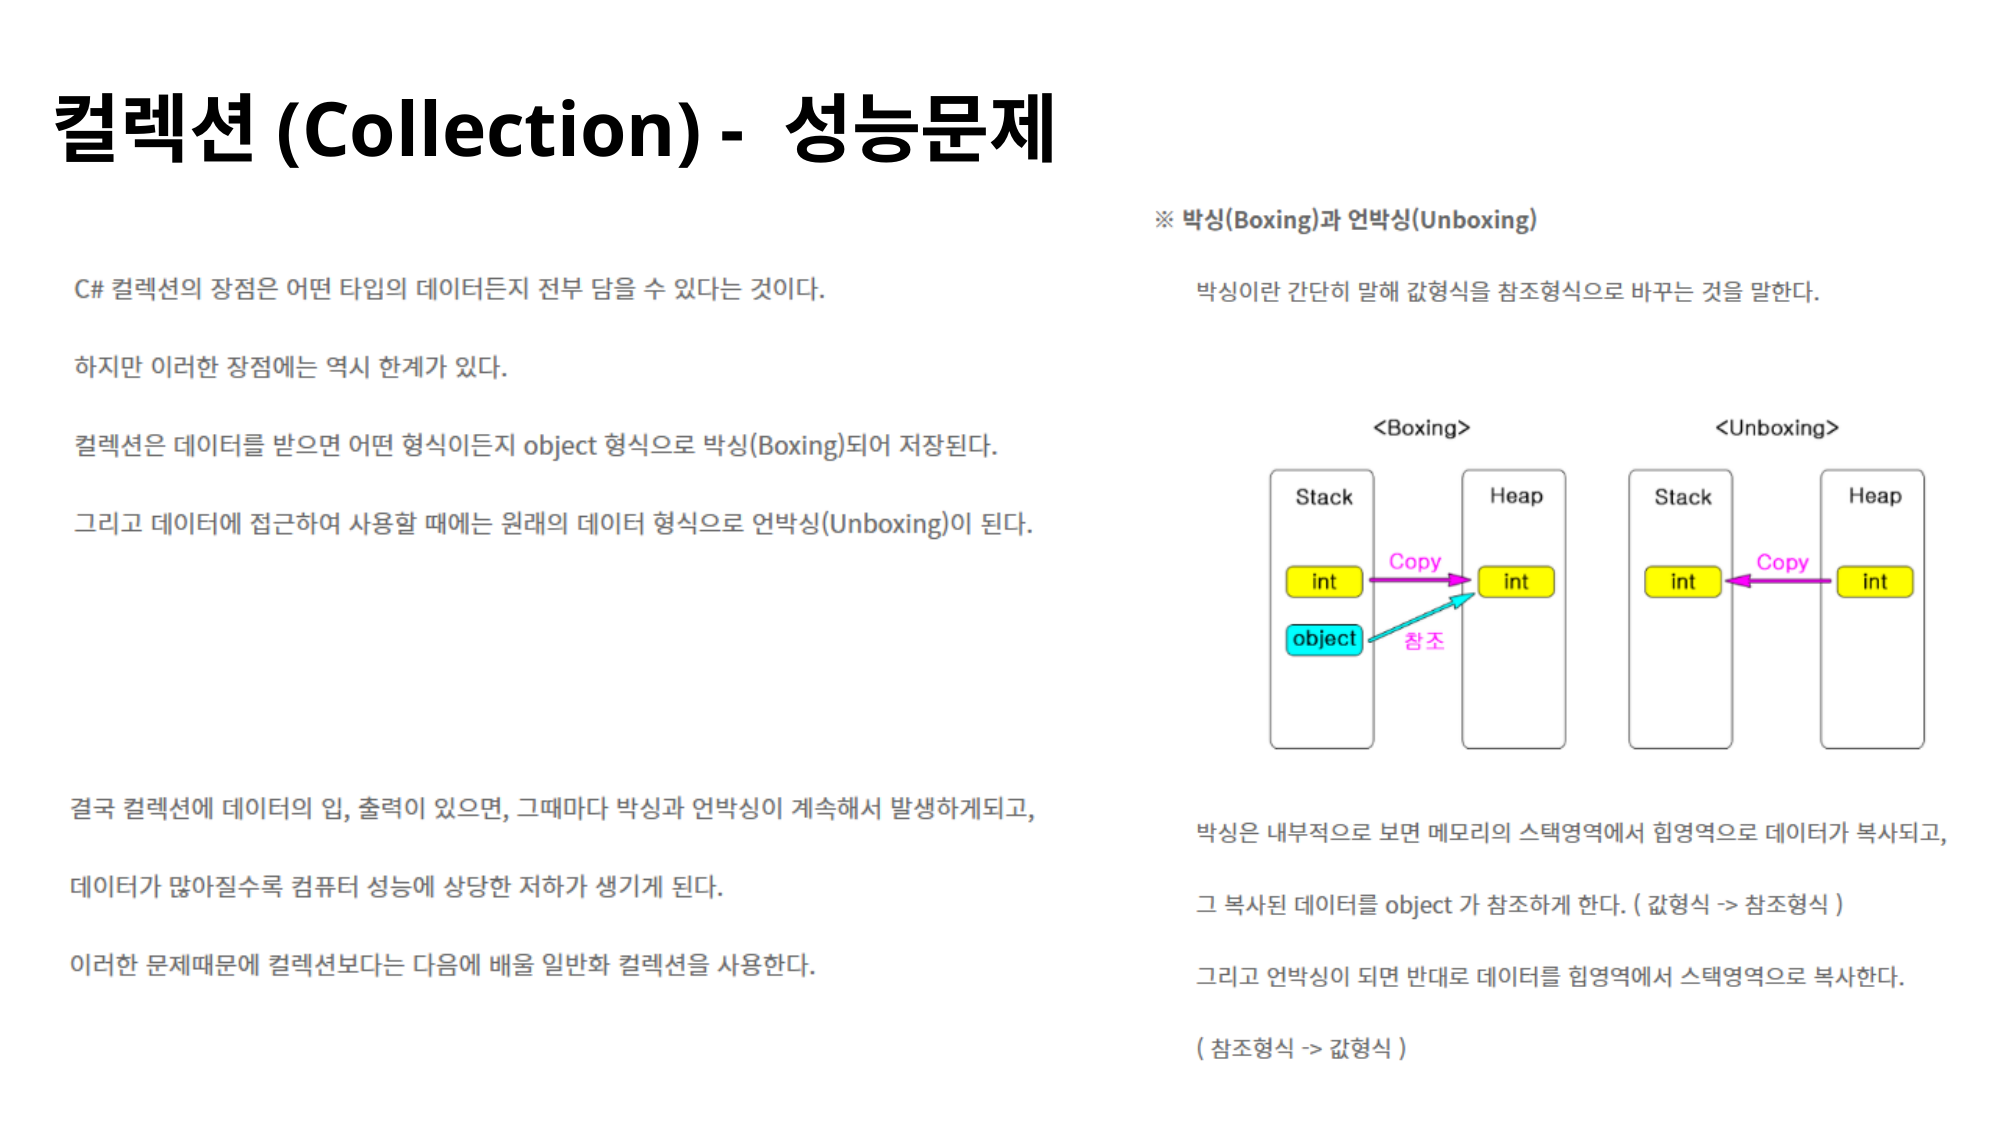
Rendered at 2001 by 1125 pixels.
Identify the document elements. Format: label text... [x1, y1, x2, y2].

picture [67, 785, 1052, 998]
picture [67, 267, 1046, 552]
picture [1155, 194, 1964, 1069]
title 컬렉션(Collection) - 성능문제 [36, 59, 1957, 206]
